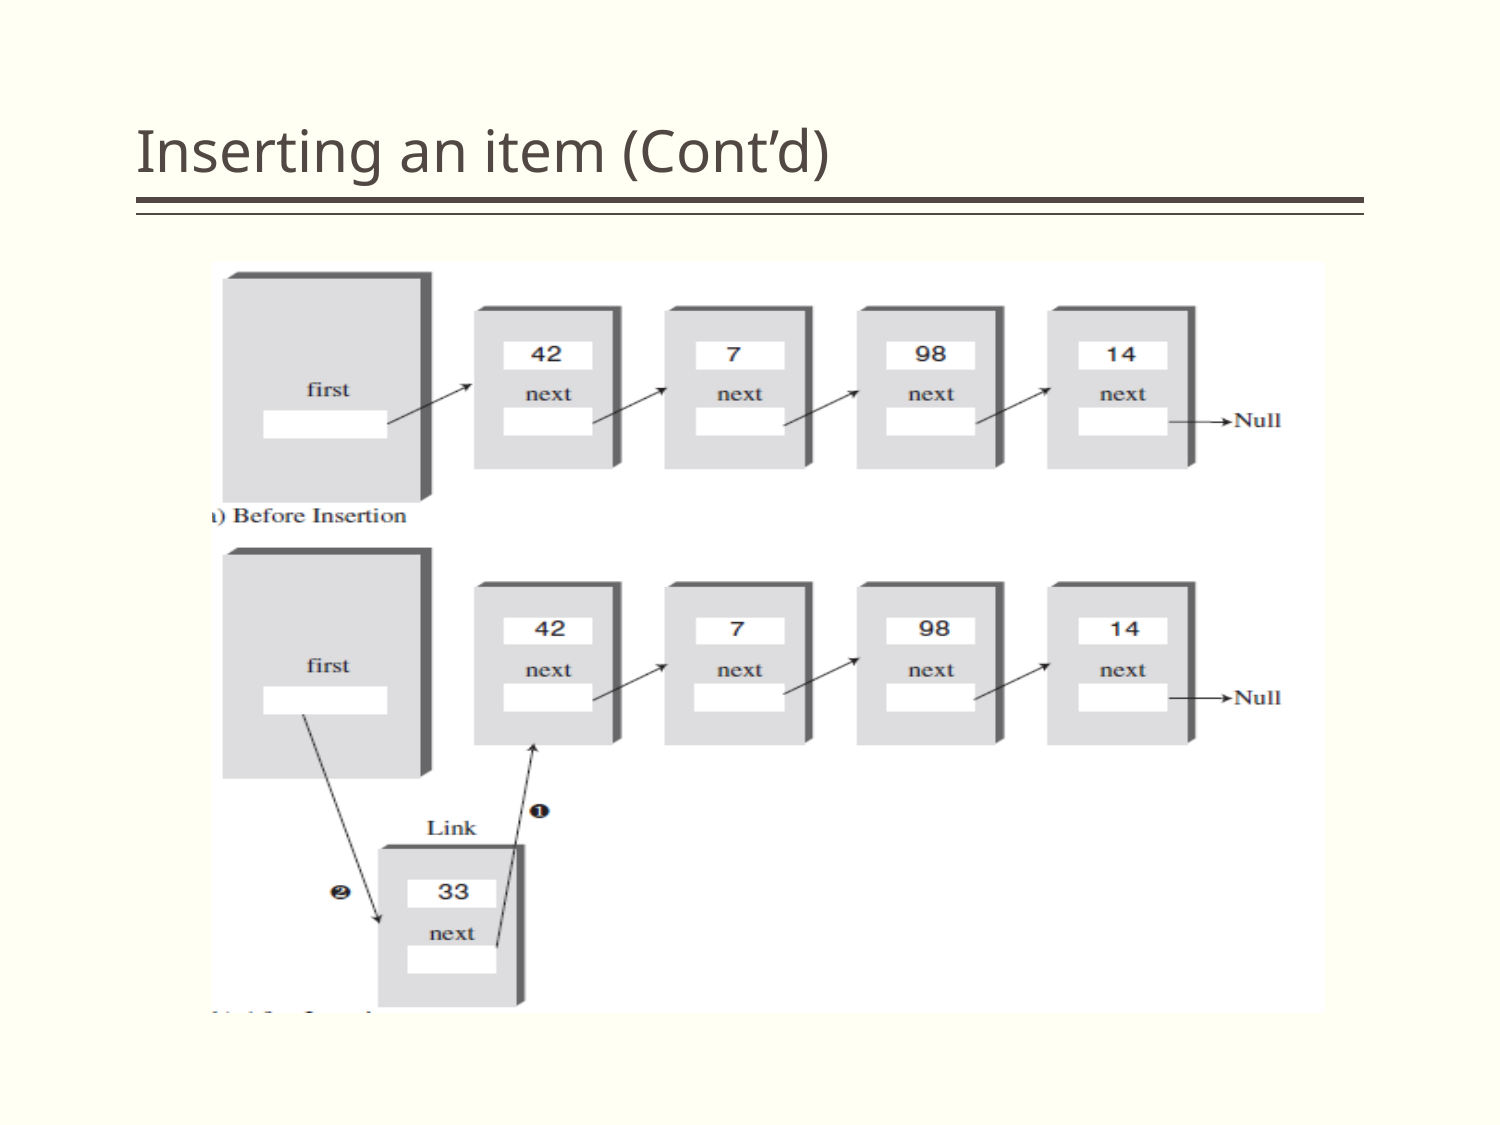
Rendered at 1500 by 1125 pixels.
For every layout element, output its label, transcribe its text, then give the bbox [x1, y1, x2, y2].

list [212, 262, 1325, 1013]
title Inserting an item (Cont’d) [135, 12, 1364, 193]
